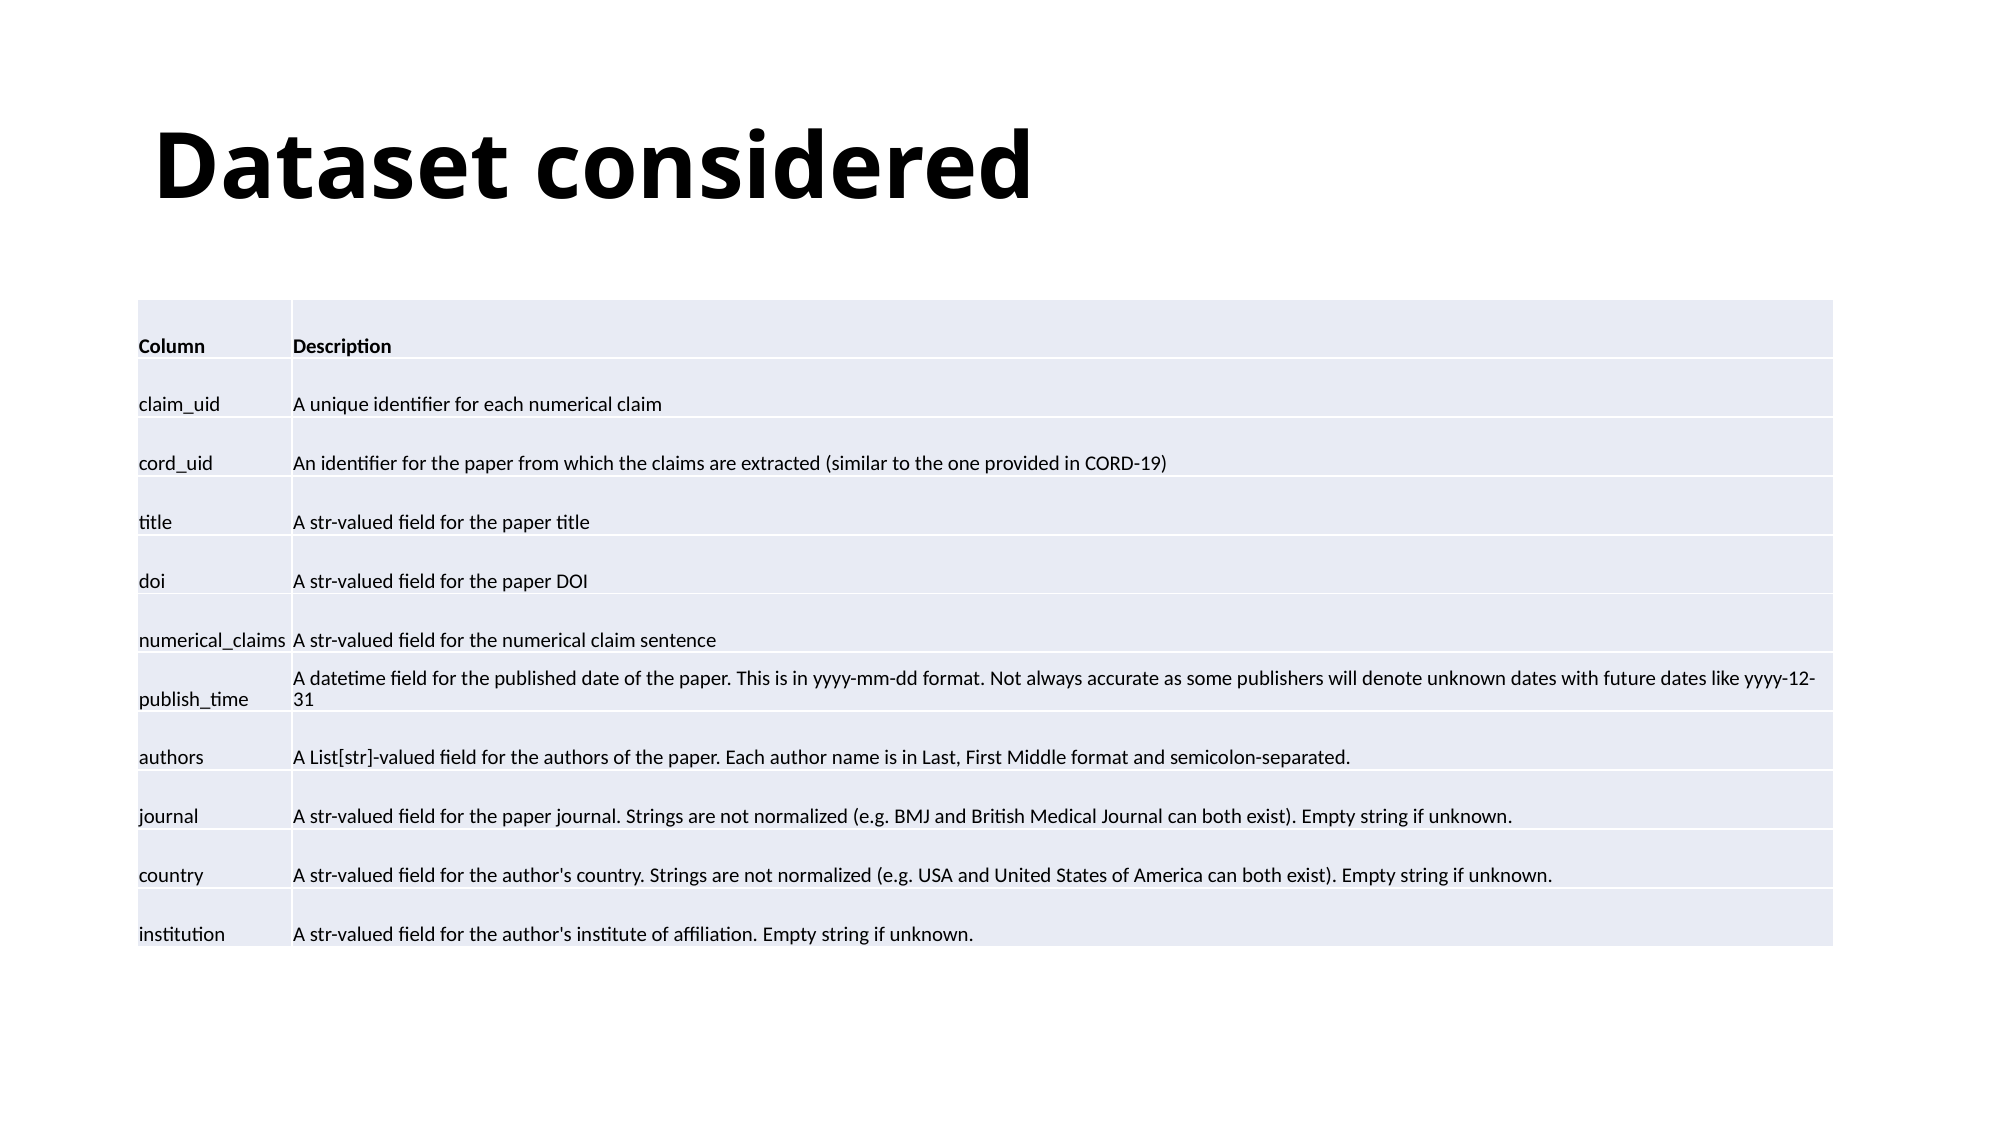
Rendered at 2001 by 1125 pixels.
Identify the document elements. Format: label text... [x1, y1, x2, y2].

table_cell A str-valued field for the paper title [293, 477, 1833, 534]
table_cell journal [138, 771, 291, 828]
table_cell A str-valued field for the paper DOI [293, 536, 1833, 593]
table_cell publish_time [138, 653, 291, 710]
table_cell A unique identifier for each numerical claim [293, 359, 1833, 416]
table_cell A datetime field for the published date of the paper. This is in yyyy-mm-dd format. Not always accurate as some publishers will denote unknown dates with future dates like yyyy-12-31 [293, 653, 1833, 710]
table_cell authors [138, 712, 291, 769]
table_cell doi [138, 536, 291, 593]
table_cell cord_uid [138, 418, 291, 475]
table_cell A List[str]-valued field for the authors of the paper. Each author name is in Last, First Middle format and semicolon-separated. [293, 712, 1833, 769]
table_header Description [293, 300, 1833, 357]
table_header Column [138, 300, 291, 357]
table_cell numerical_claims [138, 594, 291, 651]
table_cell institution [138, 889, 291, 946]
list [137, 299, 1863, 1014]
table_cell A str-valued field for the author's country. Strings are not normalized (e.g. USA and United States of America can both exist). Empty string if unknown. [293, 830, 1833, 887]
table_cell An identifier for the paper from which the claims are extracted (similar to the one provided in CORD-19) [293, 418, 1833, 475]
table_cell title [138, 477, 291, 534]
table_cell claim_uid [138, 359, 291, 416]
table_cell A str-valued field for the author's institute of affiliation. Empty string if unknown. [293, 889, 1833, 946]
table_cell A str-valued field for the paper journal. Strings are not normalized (e.g. BMJ and British Medical Journal can both exist). Empty string if unknown. [293, 771, 1833, 828]
table_cell A str-valued field for the numerical claim sentence [293, 594, 1833, 651]
title Dataset considered [137, 59, 1863, 278]
table_cell country [138, 830, 291, 887]
